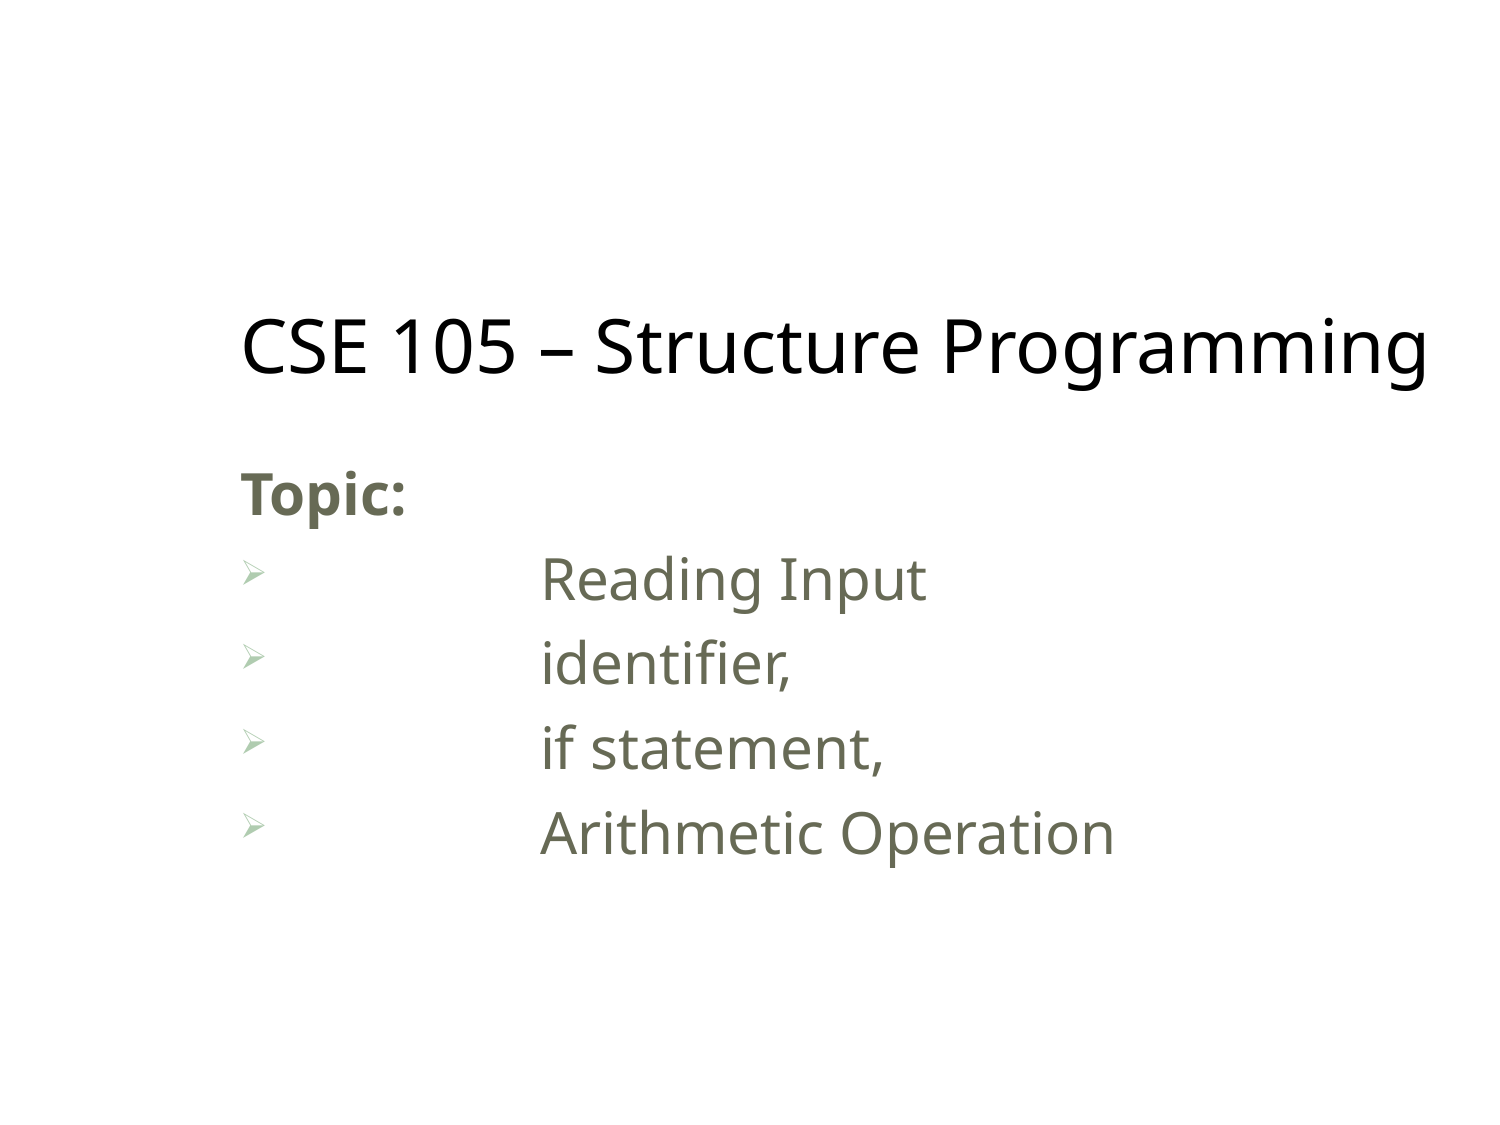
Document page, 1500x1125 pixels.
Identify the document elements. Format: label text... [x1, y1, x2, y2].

title CSE 105 – Structure Programming [224, 262, 1476, 426]
list Topic: Reading Input identifier, if statement, Arithmetic Operation [224, 449, 1394, 926]
